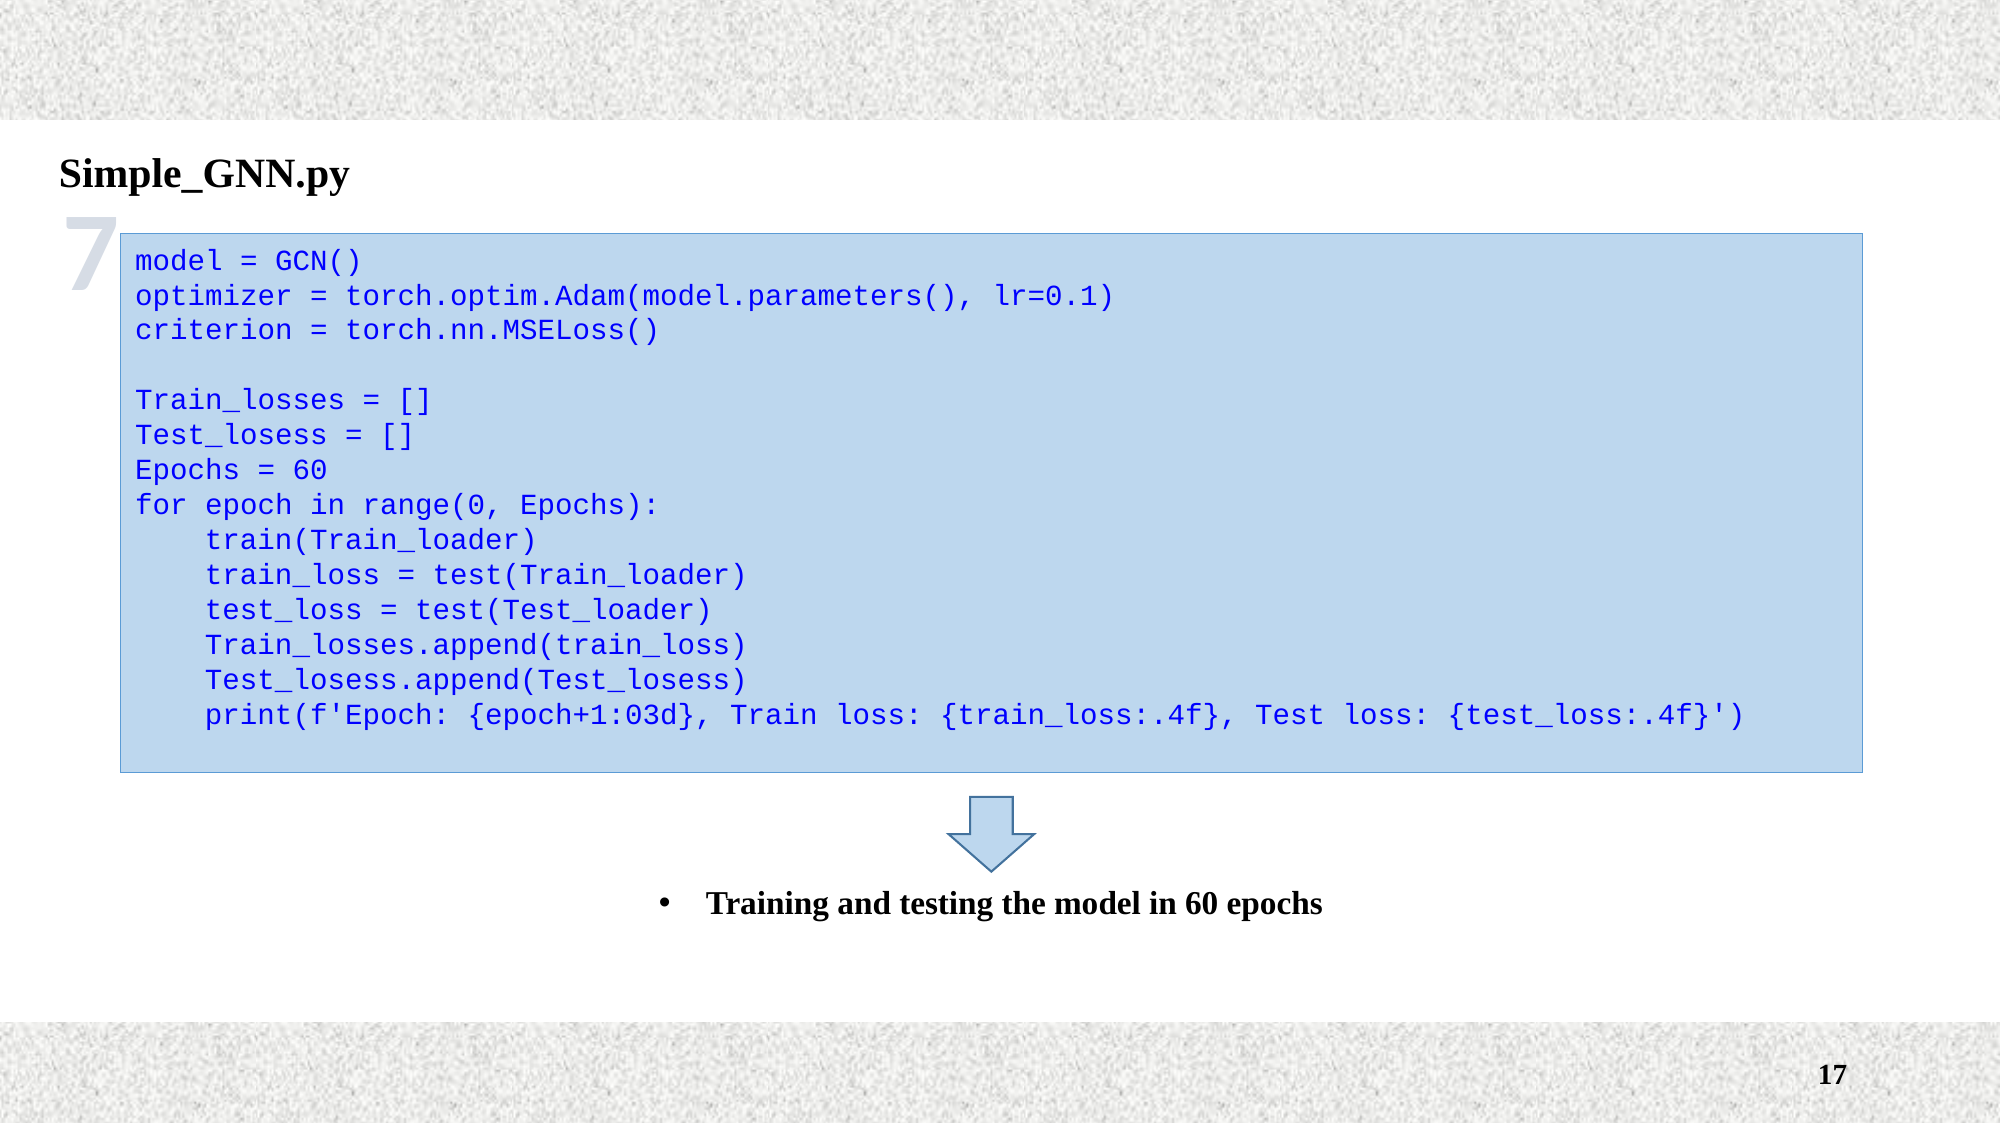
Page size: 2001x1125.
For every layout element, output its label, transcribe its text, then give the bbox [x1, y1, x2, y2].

text_box [945, 795, 1037, 874]
text_box [0, 0, 2000, 120]
text_box Training and testing the model in 60 epochs [218, 878, 1765, 930]
text_box 7 [47, 170, 135, 321]
text_box [0, 1022, 2000, 1124]
text_box model = GCN() optimizer = torch.optim.Adam(model.parameters(), lr=0.1) criterion = torch.nn.MSELoss() Train_losses = [] Test_losess = [] Epochs = 60 for epoch in range(0, Epochs): train(Train_loader) train_loss = test(Train_loader) test_loss = test(Test_loader) Train_losses.append(train_loss) Test_losess.append(Test_losess) print(f'Epoch: {epoch+1:03d}, Train loss: {train_loss:.4f}, Test loss: {test_loss:.4f}') [120, 233, 1863, 773]
text_box Simple_GNN.py [44, 138, 2000, 204]
slide_number 17 [1412, 1042, 1863, 1103]
